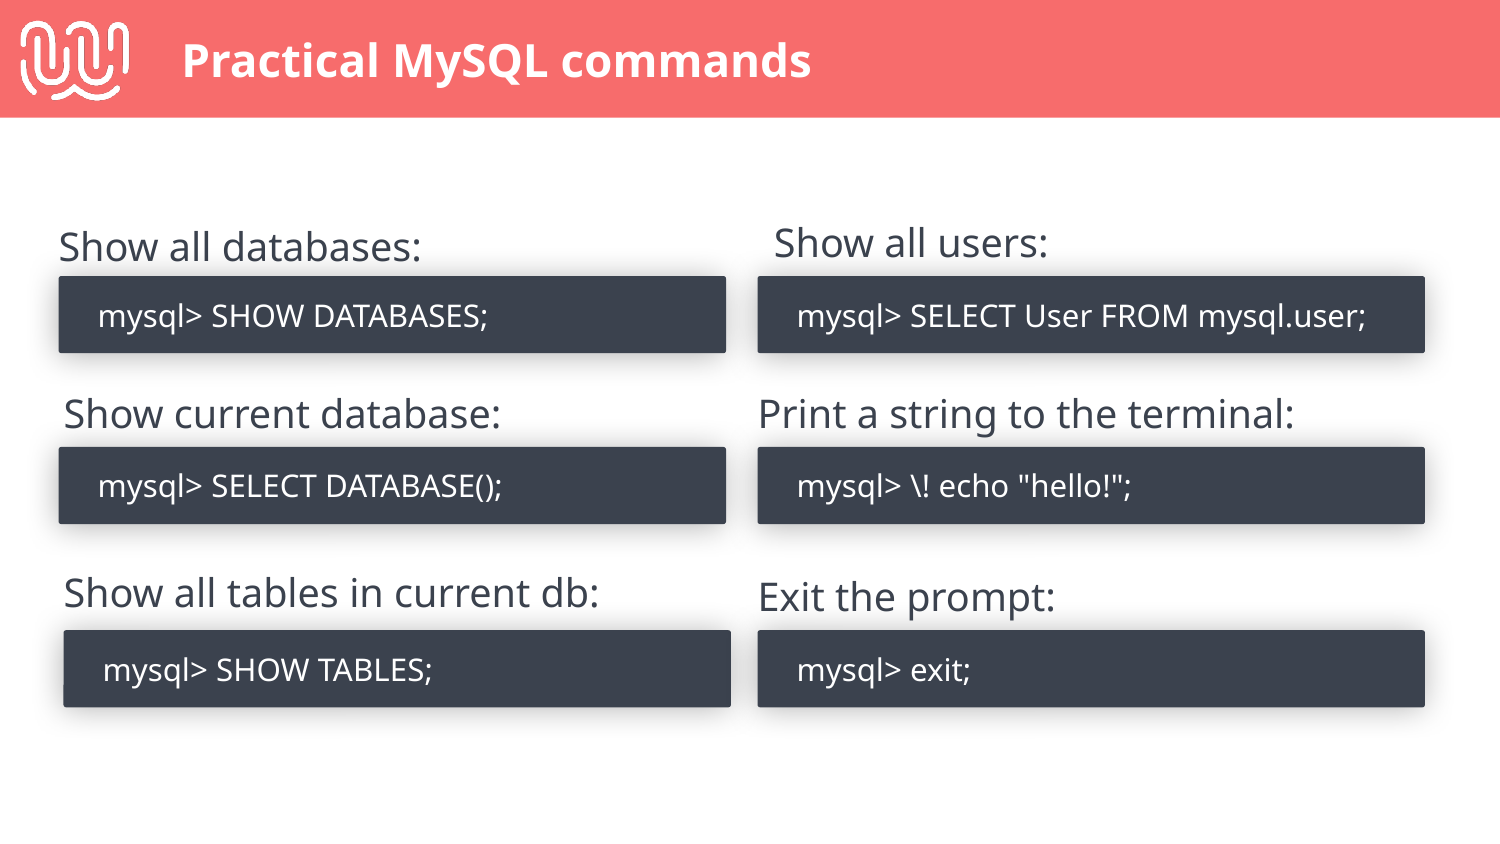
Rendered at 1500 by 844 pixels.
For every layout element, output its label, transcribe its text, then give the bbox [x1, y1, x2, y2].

title Practical MySQL commands [181, 0, 1133, 118]
list Show current database: [63, 378, 731, 438]
text_box mysql> SHOW DATABASES; [58, 276, 727, 354]
text_box mysql> exit; [757, 631, 1425, 708]
list Show all tables in current db: [63, 553, 731, 618]
text_box mysql> SELECT DATABASE(); [58, 446, 727, 525]
list Exit the prompt: [757, 561, 1425, 631]
list Show all users: [774, 207, 1442, 277]
picture [20, 20, 134, 101]
text_box mysql> SHOW TABLES; [63, 630, 731, 708]
list Print a string to the terminal: [757, 378, 1425, 447]
list Show all databases: [58, 207, 726, 265]
text_box mysql> SELECT User FROM mysql.user; [757, 276, 1425, 354]
text_box mysql> \! echo "hello!"; [757, 447, 1425, 525]
